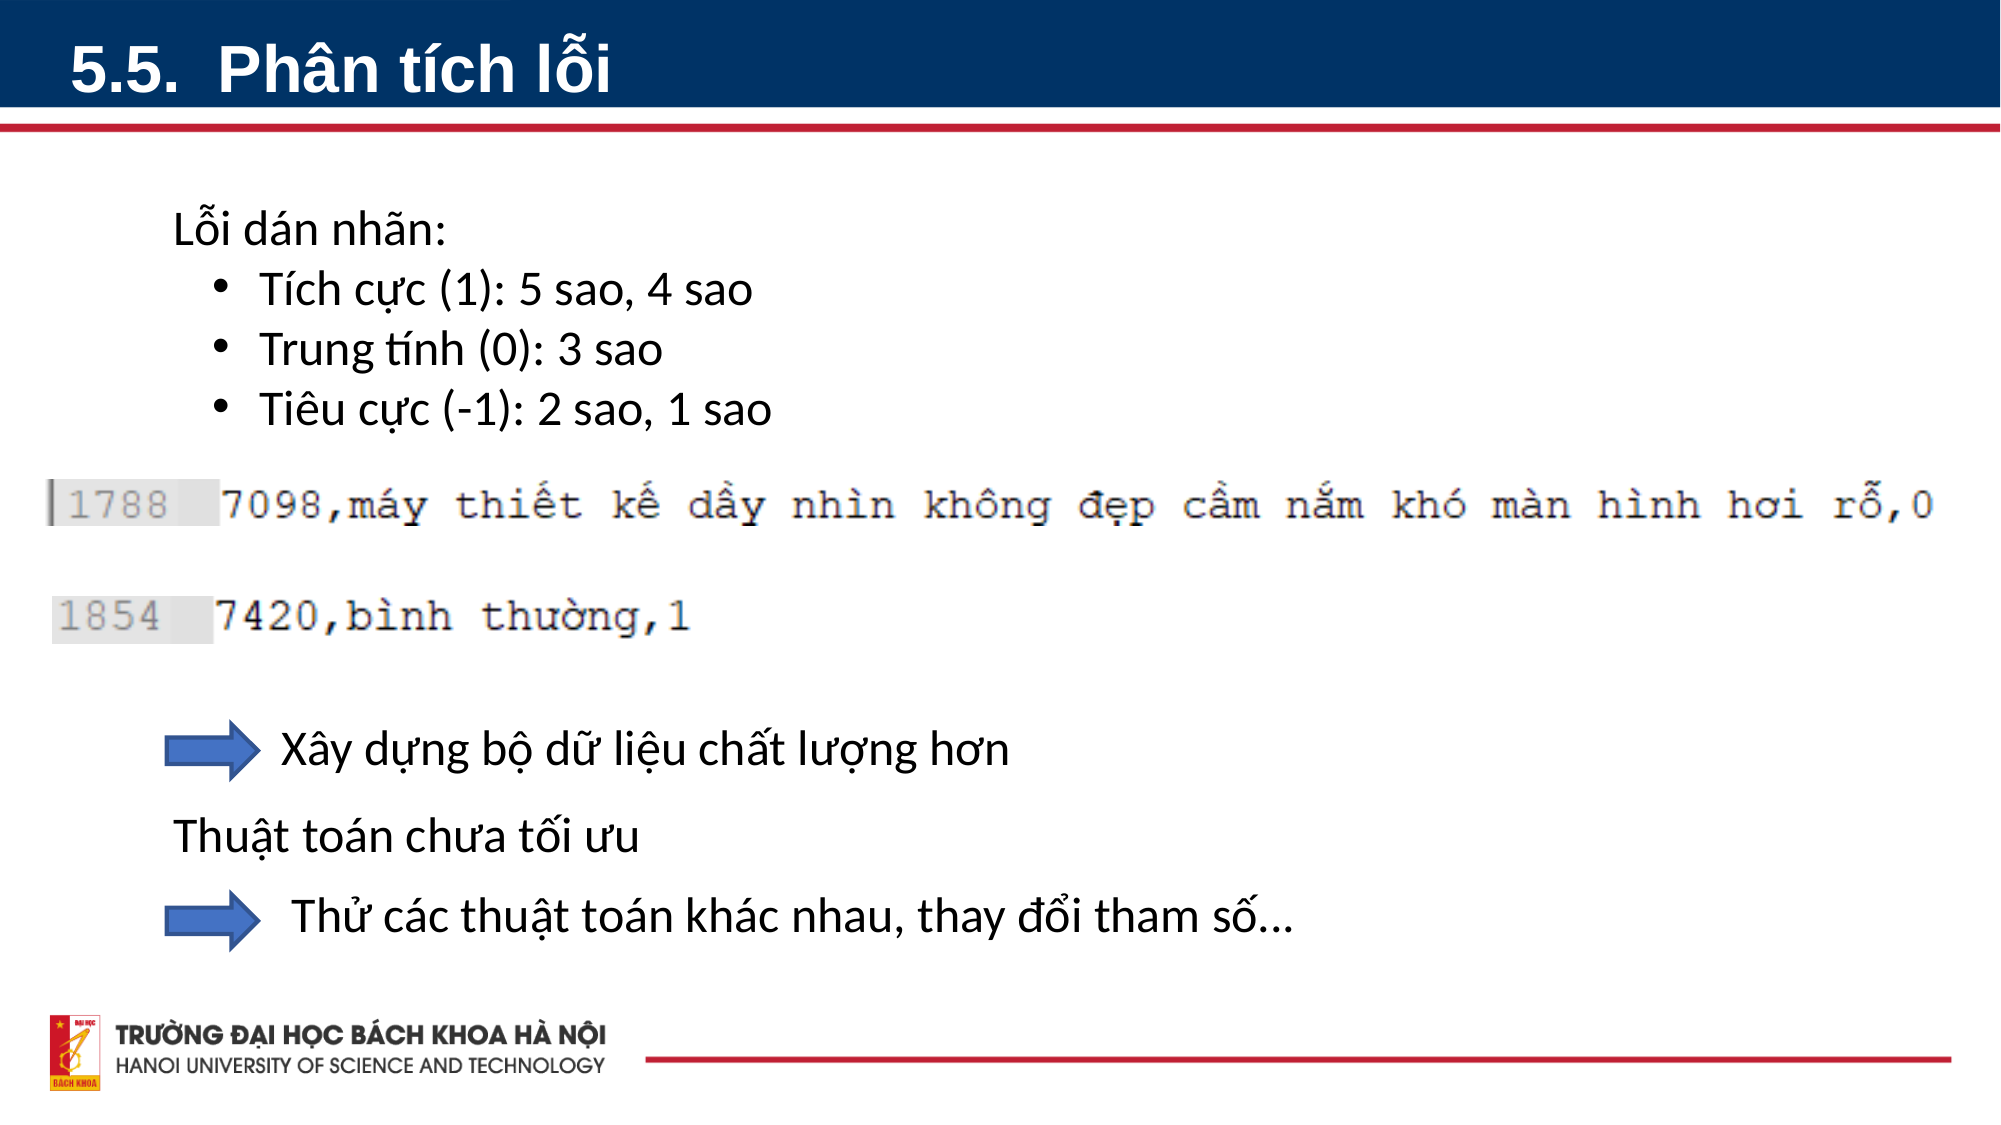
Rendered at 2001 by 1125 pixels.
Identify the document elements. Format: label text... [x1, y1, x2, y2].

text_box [166, 707, 1267, 784]
text_box Lỗi dán nhãn: Tích cực (1): 5 sao, 4 sao Trung tính (0): 3 sao Tiêu cực (-1): 2 sao, 1 sao [158, 187, 1967, 993]
text_box 5.5. Phân tích lỗi [55, 18, 1945, 90]
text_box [166, 874, 1645, 951]
picture [0, 0, 2001, 1125]
text_box Thuật toán chưa tối ưu [158, 794, 820, 930]
